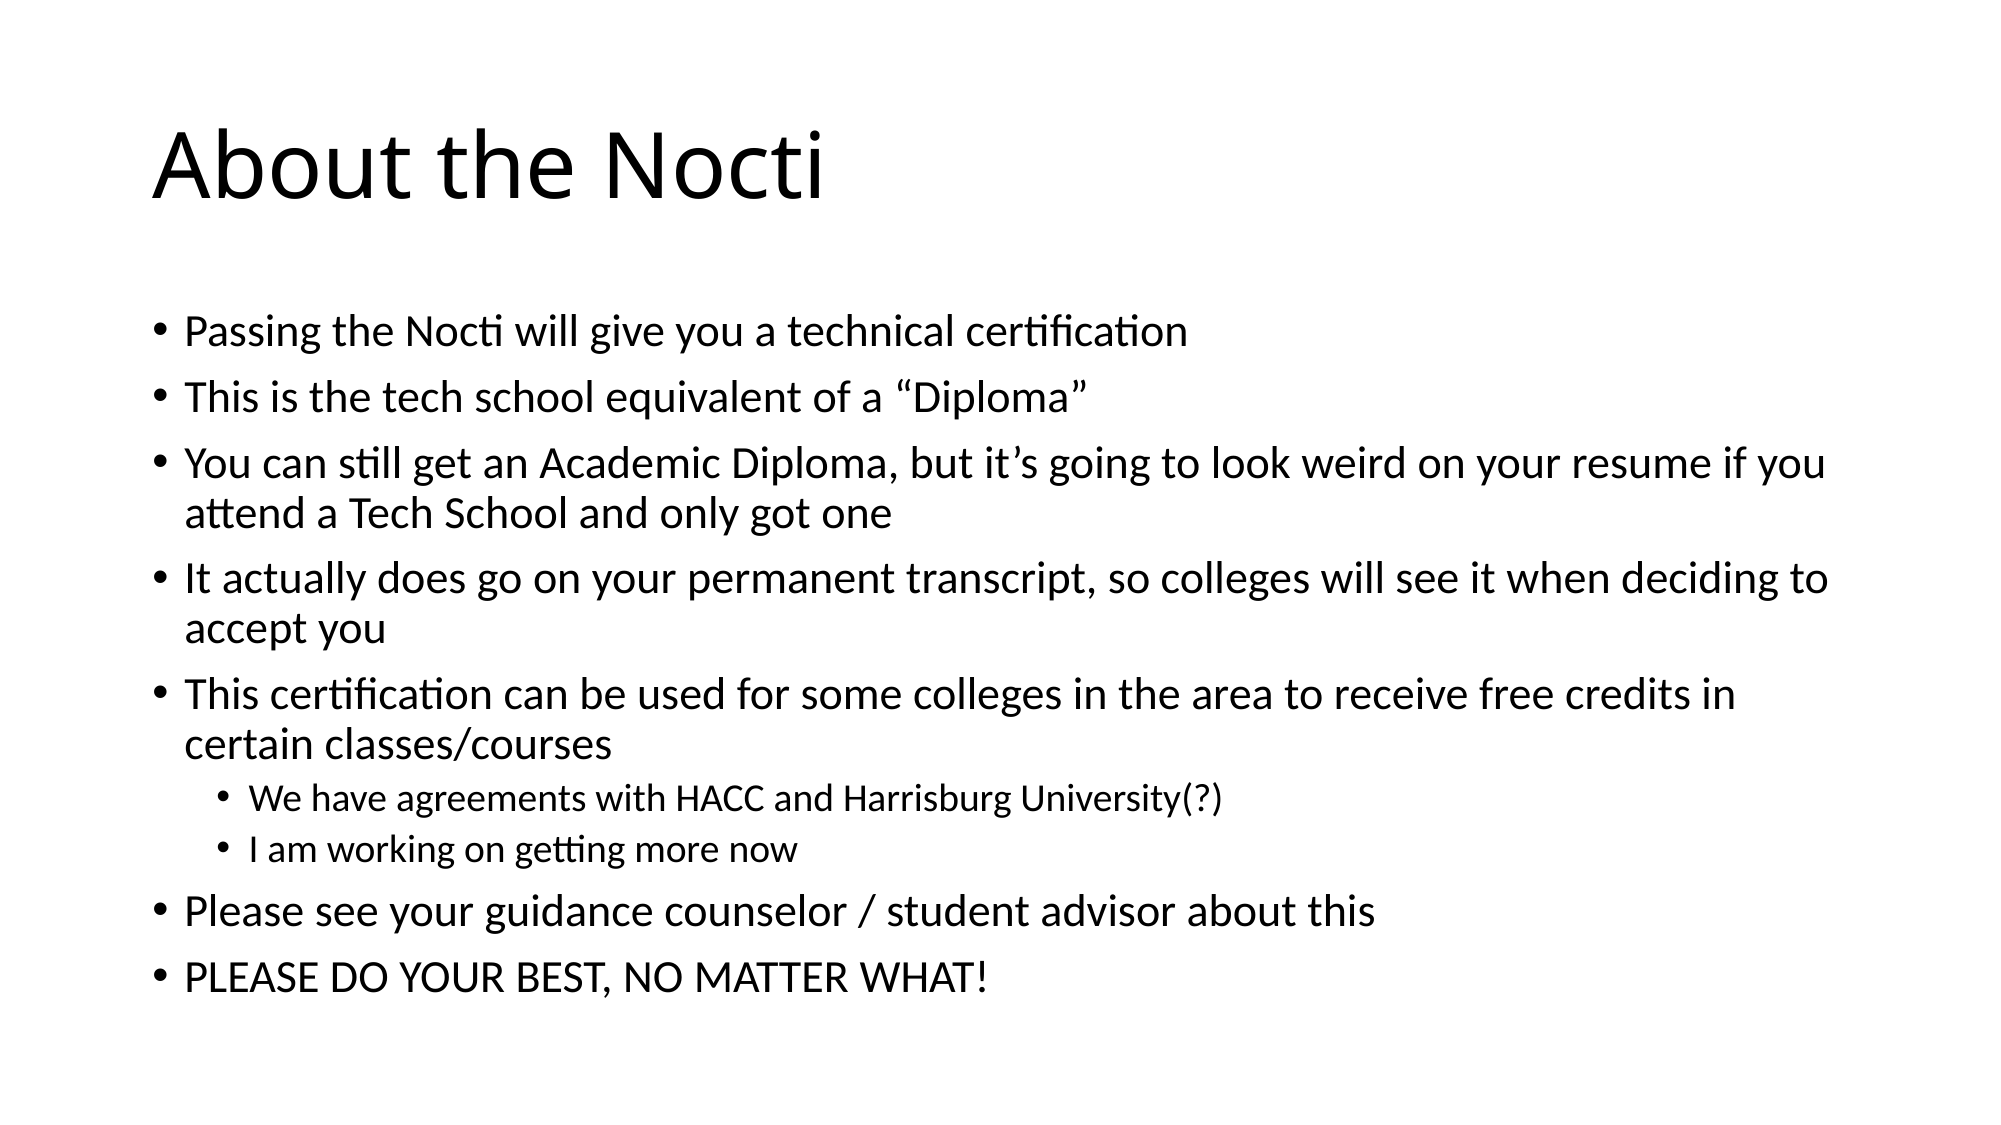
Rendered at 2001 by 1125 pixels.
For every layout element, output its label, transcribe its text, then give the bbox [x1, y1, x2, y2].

title About the Nocti [137, 59, 1863, 278]
list Passing the Nocti will give you a technical certification This is the tech school equivalent of a “Diploma” You can still get an Academic Diploma, but it’s going to look weird on your resume if you attend a Tech School and only got one It actually does go on your permanent transcript, so colleges will see it when deciding to accept you This certification can be used for some colleges in the area to receive free credits in certain classes/courses We have agreements with HACC and Harrisburg University(?) I am working on getting more now Please see your guidance counselor / student advisor about this PLEASE DO YOUR BEST, NO MATTER WHAT! [137, 299, 1863, 1014]
